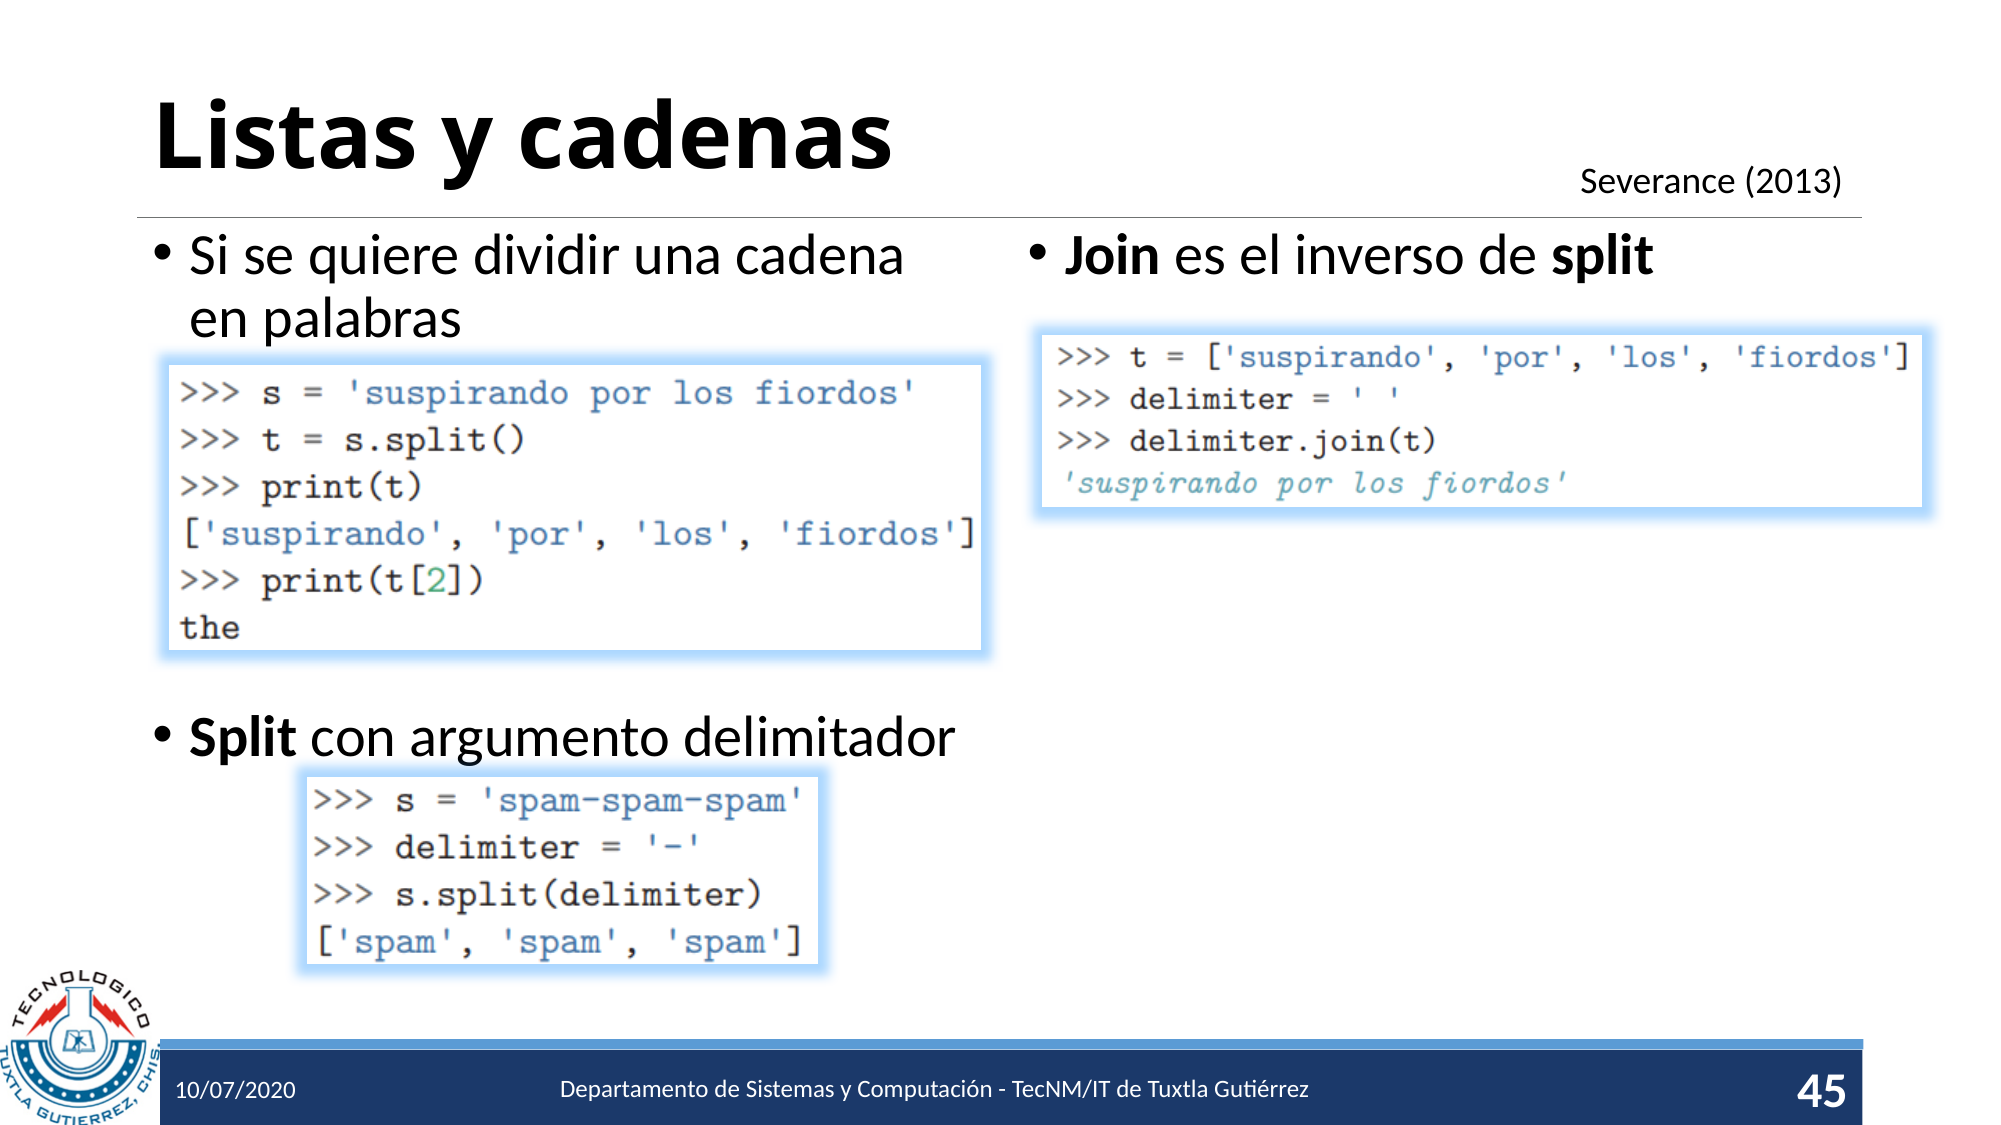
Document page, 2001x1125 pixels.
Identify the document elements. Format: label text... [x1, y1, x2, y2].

picture [307, 777, 818, 964]
list Join es el inverso de split [1012, 216, 1863, 931]
footer Departamento de Sistemas y Computación - TecNM/IT de Tuxtla Gutiérrez [471, 1057, 1400, 1118]
slide_number 45 [1412, 1057, 1863, 1118]
picture [1042, 335, 1922, 507]
title Listas y cadenas [137, 59, 1863, 218]
picture [169, 365, 981, 650]
list Si se quiere dividir una cadena en palabras Split con argumento delimitador [137, 216, 988, 931]
text_box Severance (2013) [1565, 148, 1858, 209]
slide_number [159, 1058, 463, 1118]
picture [0, 970, 160, 1125]
